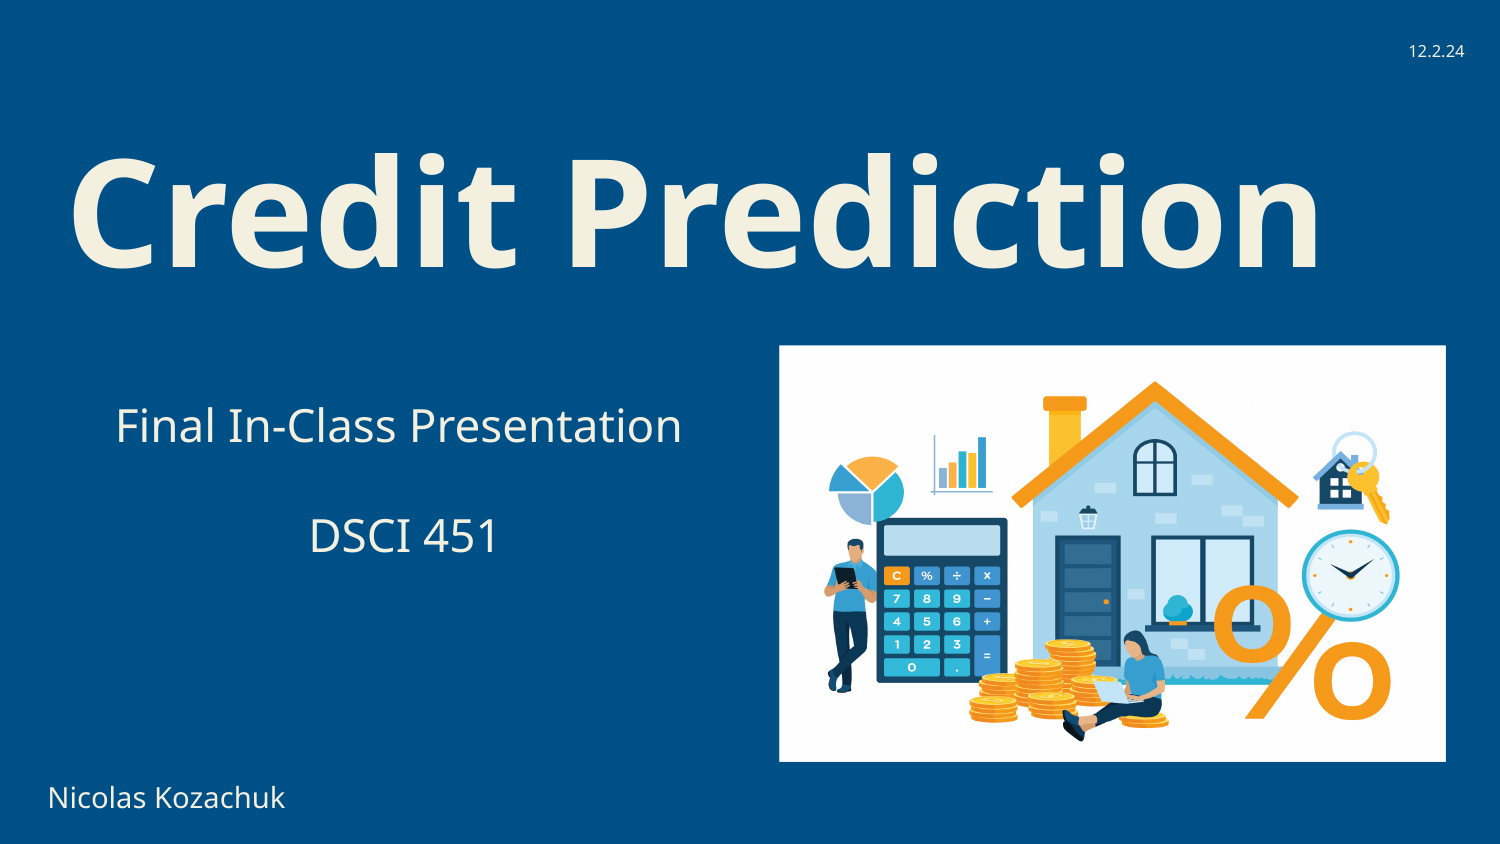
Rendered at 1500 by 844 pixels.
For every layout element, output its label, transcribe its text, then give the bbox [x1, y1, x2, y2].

subtitle Final In-Class Presentation DSCI 451 [50, 381, 760, 503]
list Nicolas Kozachuk [32, 777, 338, 812]
list 12.2.24 [1346, 32, 1480, 67]
title Credit Prediction [50, 123, 1365, 431]
picture [778, 345, 1446, 763]
